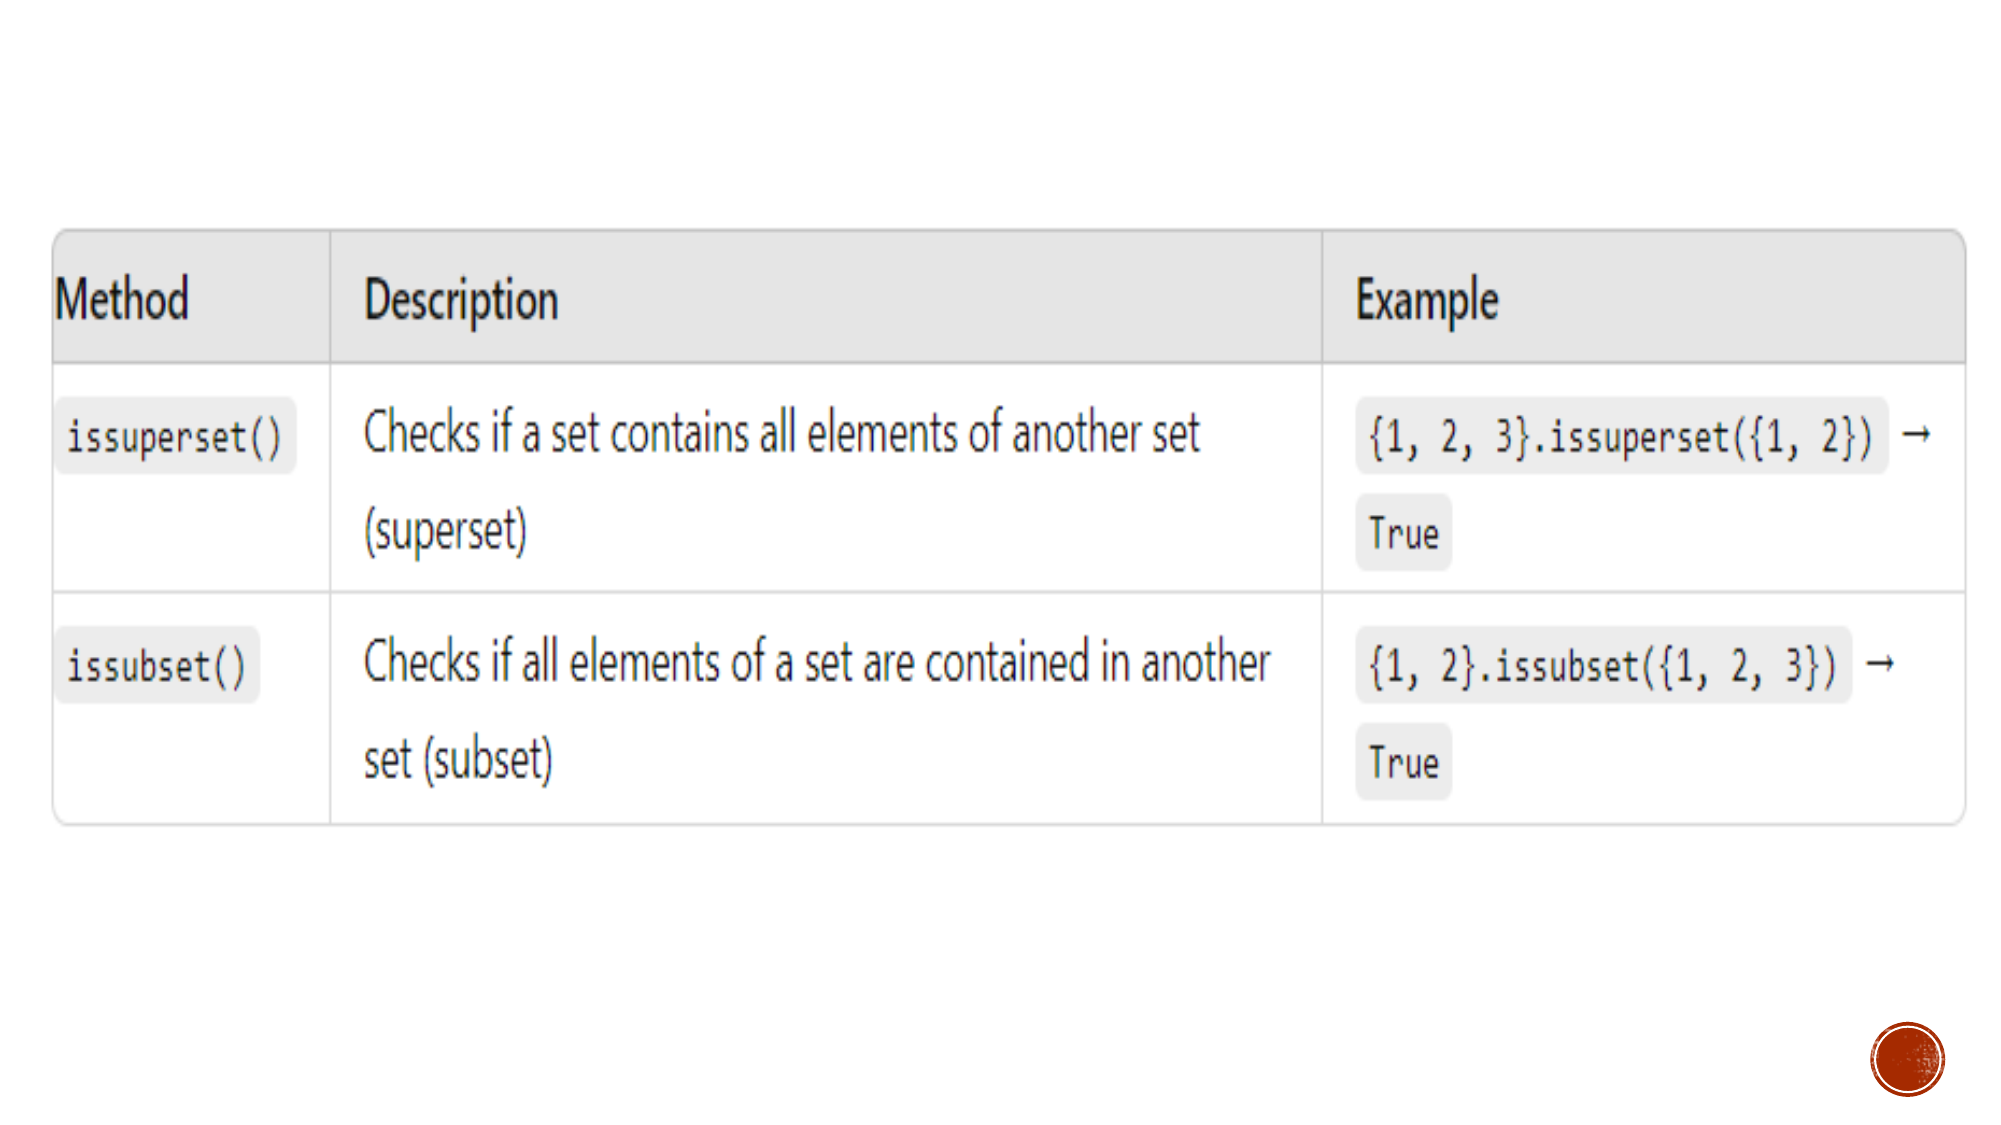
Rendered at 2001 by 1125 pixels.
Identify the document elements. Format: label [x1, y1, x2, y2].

picture [22, 191, 1976, 836]
